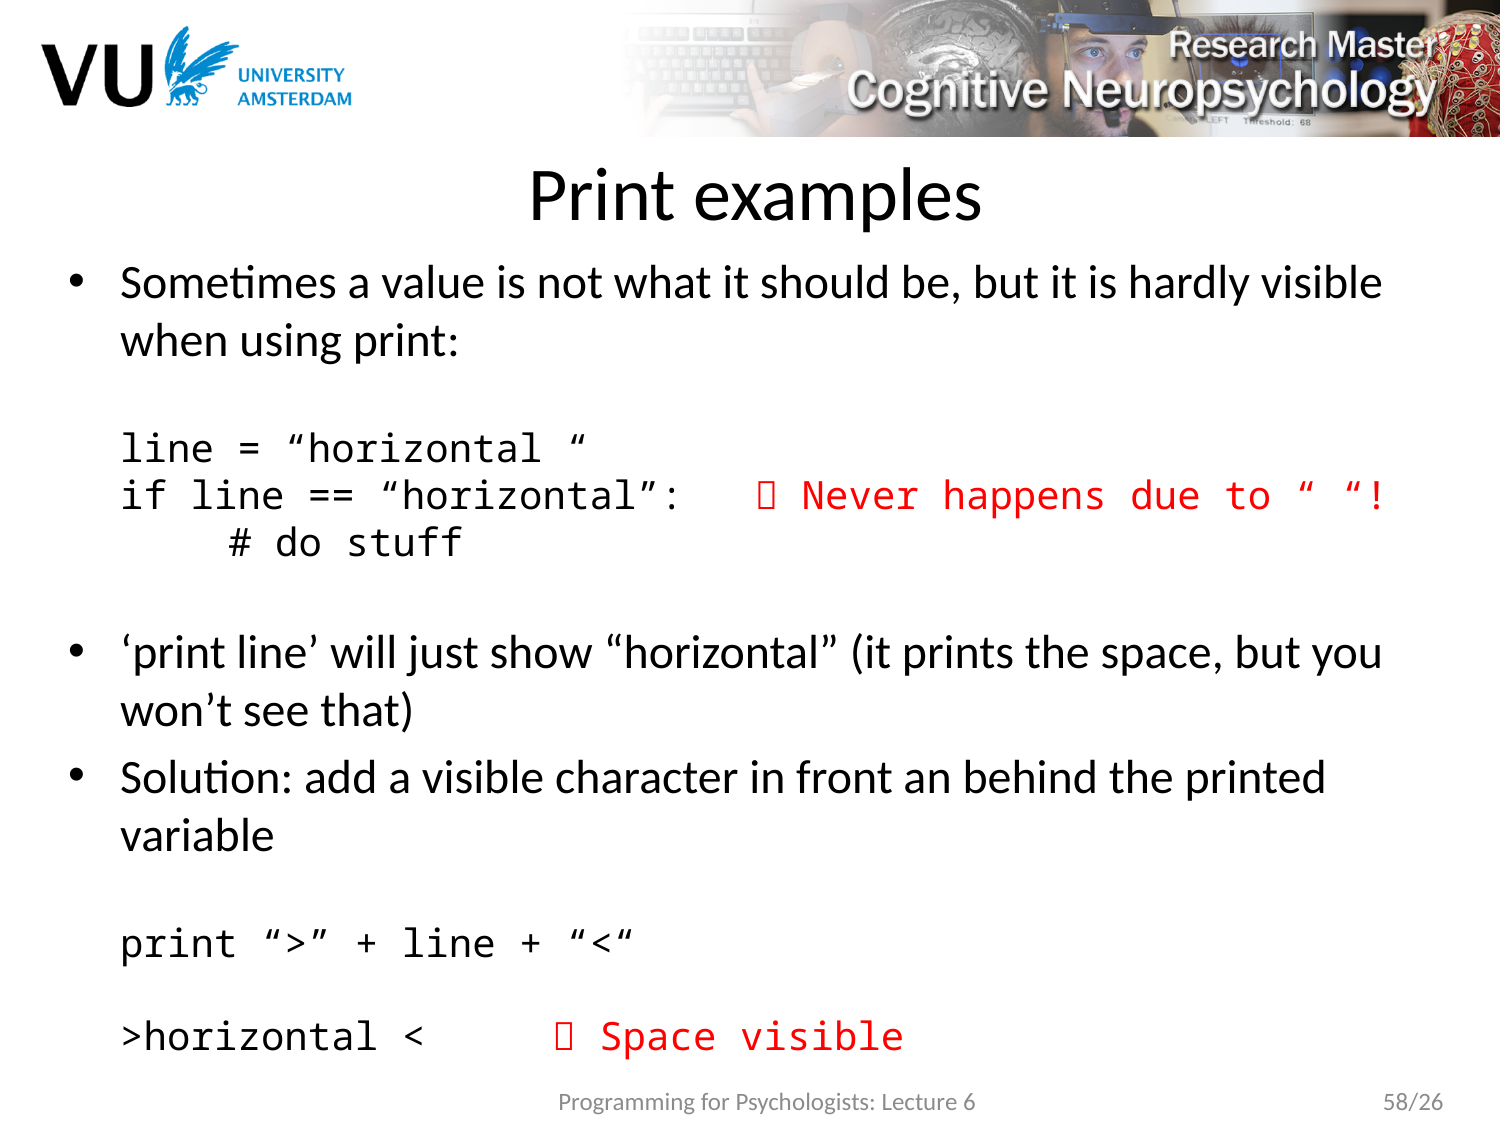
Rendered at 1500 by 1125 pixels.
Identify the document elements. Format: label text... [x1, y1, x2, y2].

slide_number 58 [1269, 1082, 1459, 1118]
footer Programming for Psychologists: Lecture 6 [277, 1082, 1258, 1118]
title Print examples [53, 137, 1459, 243]
list Sometimes a value is not what it should be, but it is hardly visible when using print: line = “horizontal “ if line == “horizontal”:  Never happens due to “ “! # do stuff ‘print line’ will just show “horizontal” (it prints the space, but you won’t see that) Solution: add a visible character in front an behind the printed variable print “>” + line + “<“ >horizontal <  Space visible [53, 243, 1459, 1071]
picture [0, 0, 1500, 137]
